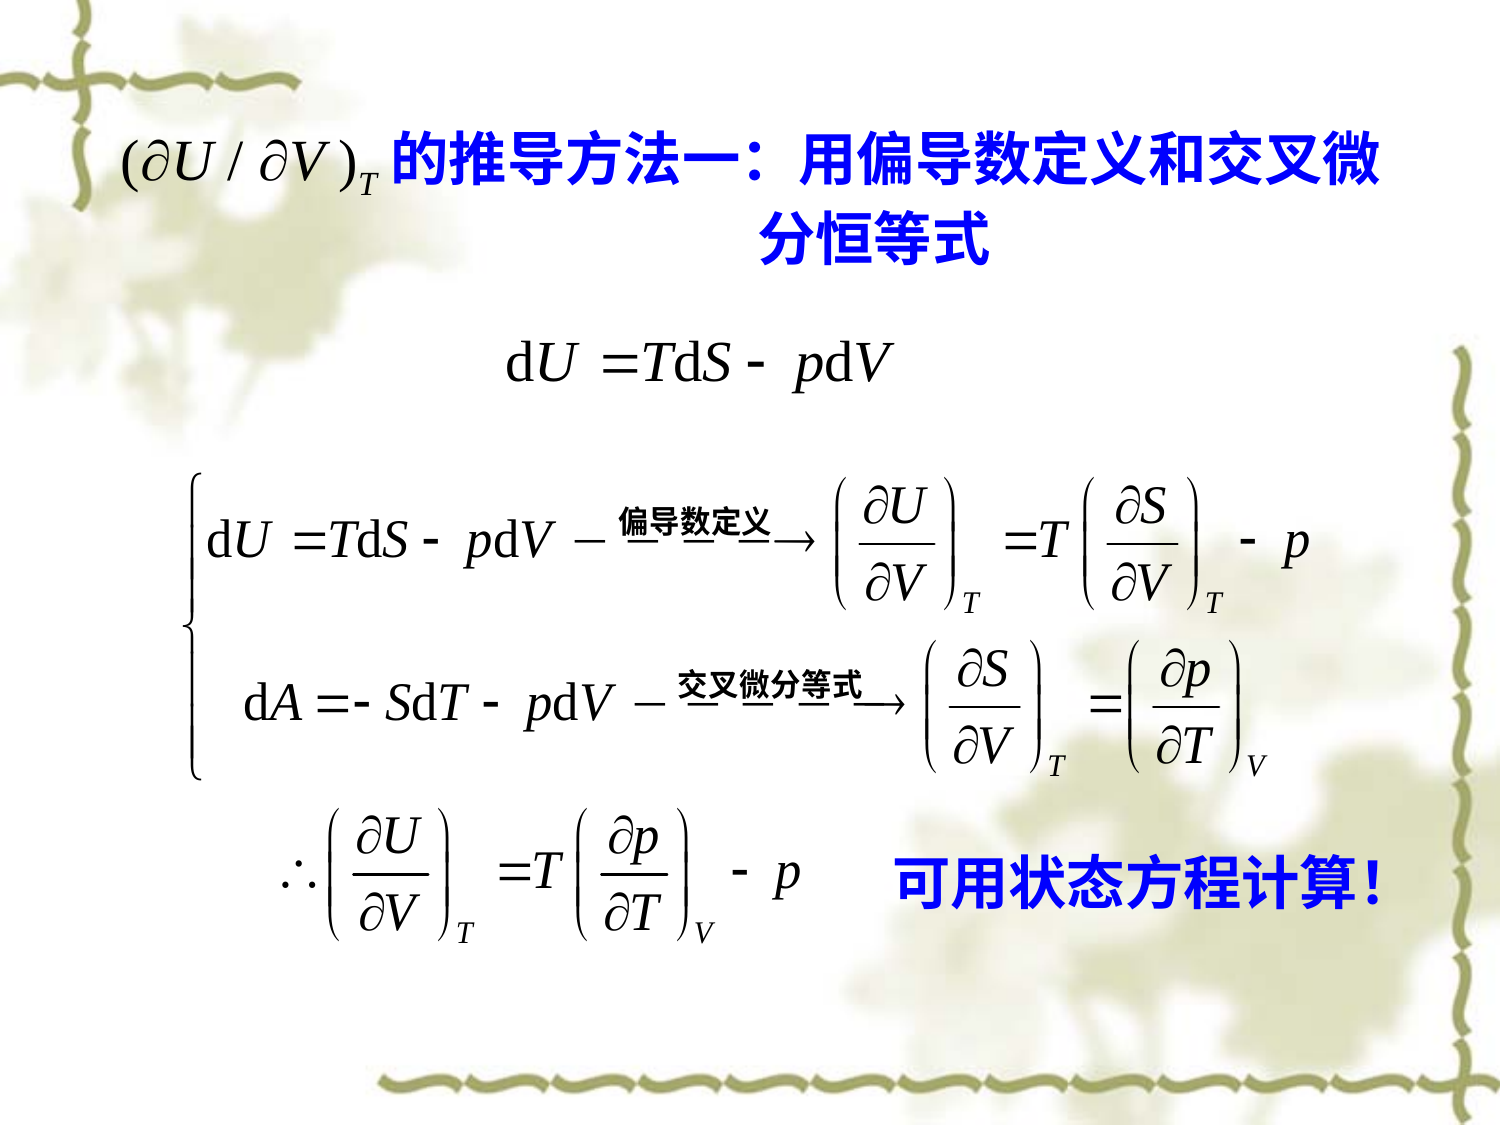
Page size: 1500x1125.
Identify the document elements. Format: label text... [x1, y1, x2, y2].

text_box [497, 328, 909, 407]
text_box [171, 463, 1321, 954]
text_box 可用状态方程计算！ [1326, 838, 1457, 924]
text_box (U / V )T的推导方法一：用偏导数定义和交叉微 分恒等式 [106, 114, 1457, 280]
picture [0, 0, 1500, 1125]
